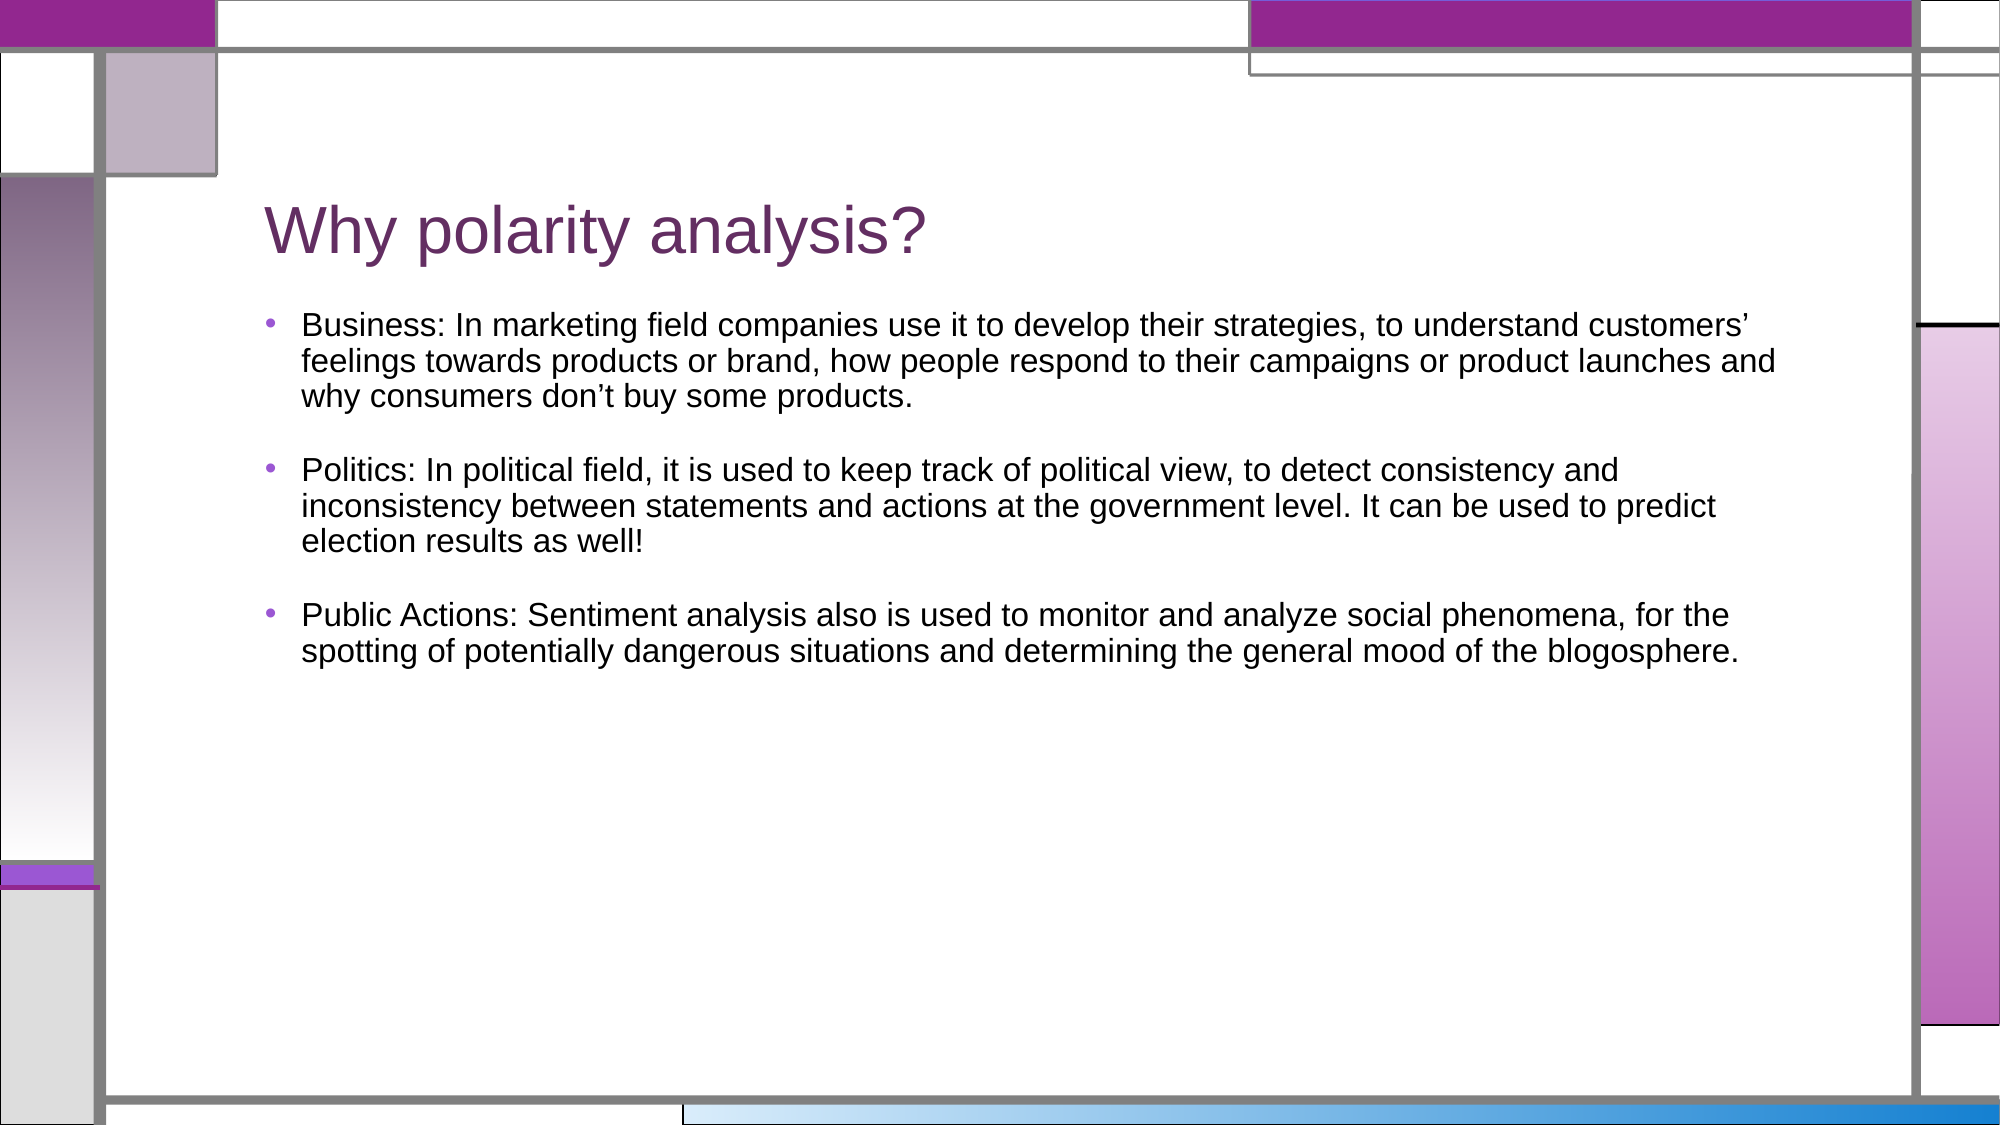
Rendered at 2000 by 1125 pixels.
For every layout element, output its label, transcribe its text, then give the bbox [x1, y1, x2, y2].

title Why polarity analysis? [249, 87, 1825, 275]
list Business: In marketing field companies use it to develop their strategies, to understand customers’ feelings towards products or brand, how people respond to their campaigns or product launches and why consumers don’t buy some products. Politics: In political field, it is used to keep track of political view, to detect consistency and inconsistency between statements and actions at the government level. It can be used to predict election results as well! Public Actions: Sentiment analysis also is used to monitor and analyze social phenomena, for the spotting of potentially dangerous situations and determining the general mood of the blogosphere. [249, 299, 1825, 988]
